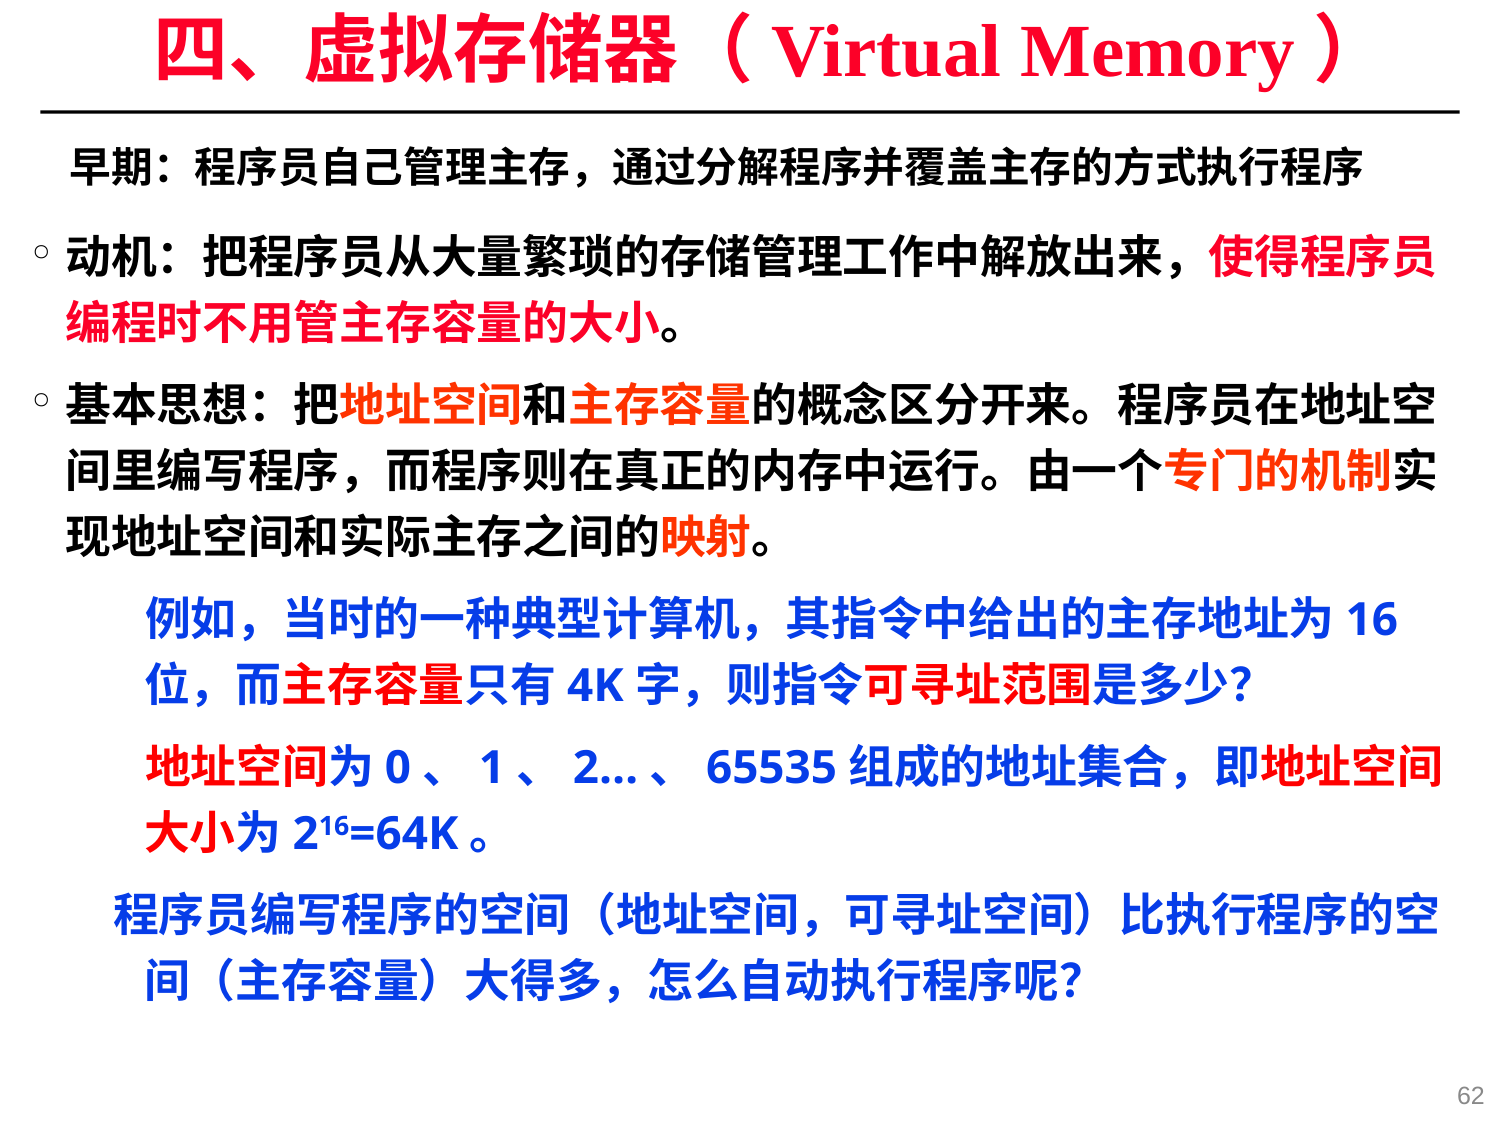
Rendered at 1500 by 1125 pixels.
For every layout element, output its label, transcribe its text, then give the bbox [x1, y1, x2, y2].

title 四、虚拟存储器（Virtual Memory） [55, 5, 1486, 100]
list 动机：把程序员从大量繁琐的存储管理工作中解放出来，使得程序员编程时不用管主存容量的大小。 基本思想：把地址空间和主存容量的概念区分开来。程序员在地址空间里编写程序，而程序则在真正的内存中运行。由一个专门的机制实现地址空间和实际主存之间的映射。 例如，当时的一种典型计算机，其指令中给出的主存地址为16位，而主存容量只有4K字，则指令可寻址范围是多少？ 地址空间为0、1、2…、65535组成的地址集合，即地址空间大小为216=64K。 程序员编写程序的空间（地址空间，可寻址空间）比执行程序的空间（主存容量）大得多，怎么自动执行程序呢？ [16, 209, 1484, 1030]
slide_number 62 [1162, 1065, 1500, 1125]
text_box 早期：程序员自己管理主存，通过分解程序并覆盖主存的方式执行程序 [54, 133, 1424, 199]
